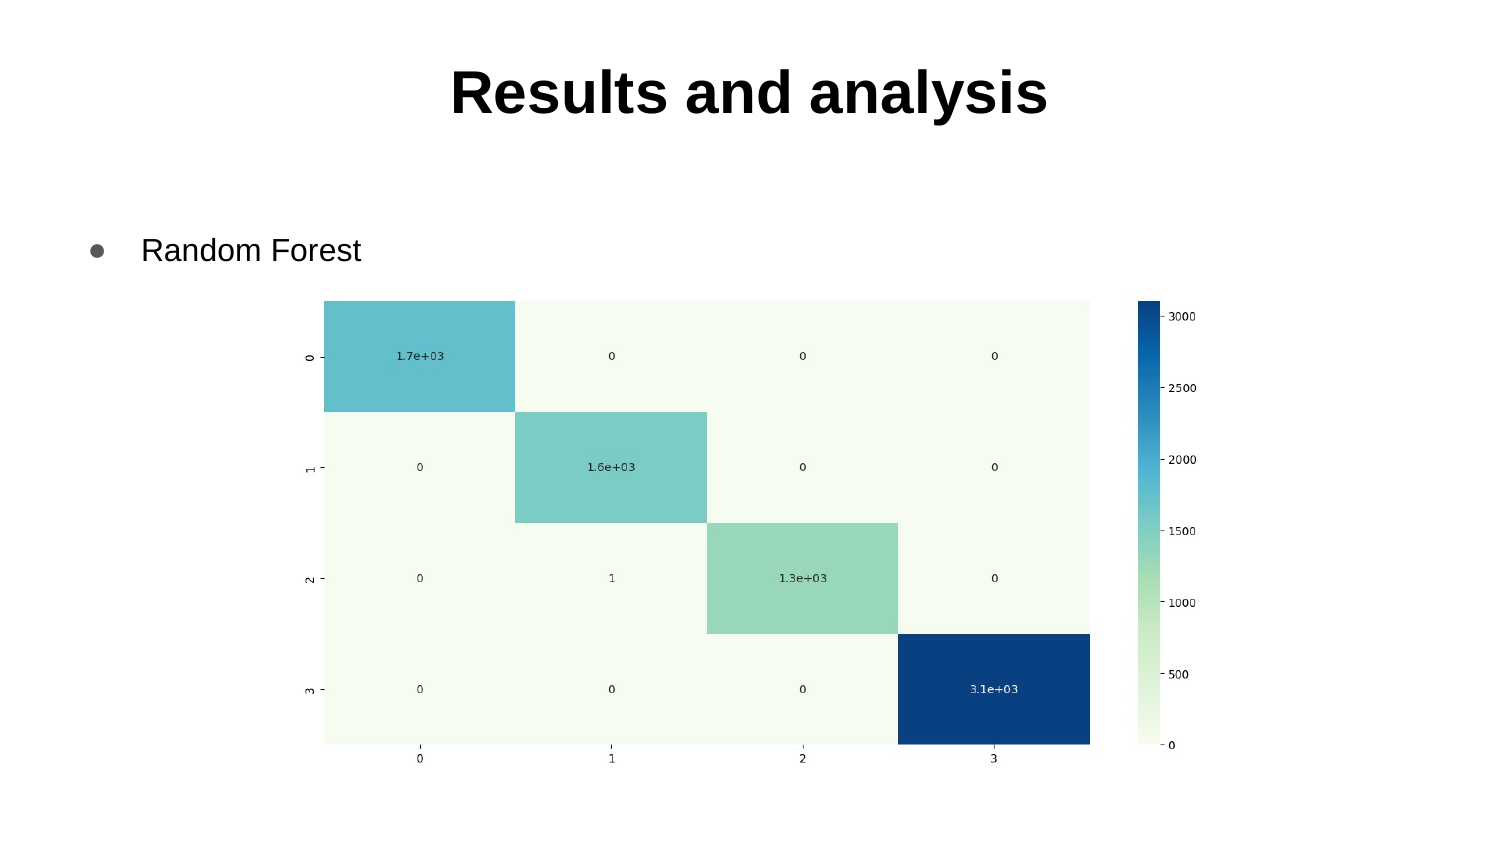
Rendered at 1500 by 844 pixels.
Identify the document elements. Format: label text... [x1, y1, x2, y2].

title Results and analysis [51, 37, 1449, 132]
list Random Forest [51, 195, 1449, 469]
picture [295, 292, 1204, 773]
